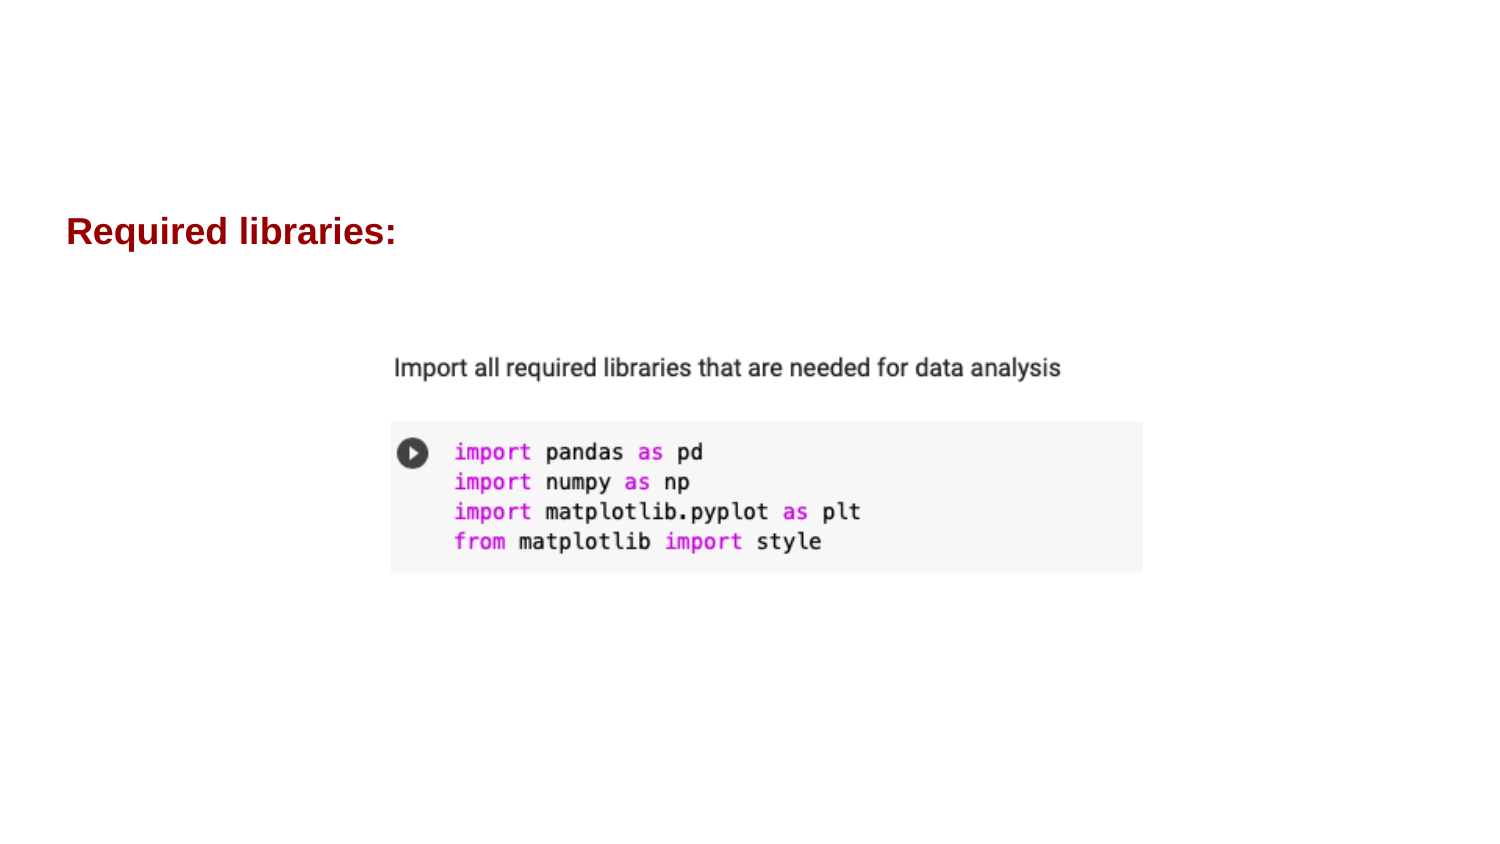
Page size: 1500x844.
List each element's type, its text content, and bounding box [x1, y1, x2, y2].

picture [390, 342, 1143, 576]
list Required libraries: [51, 189, 1449, 750]
